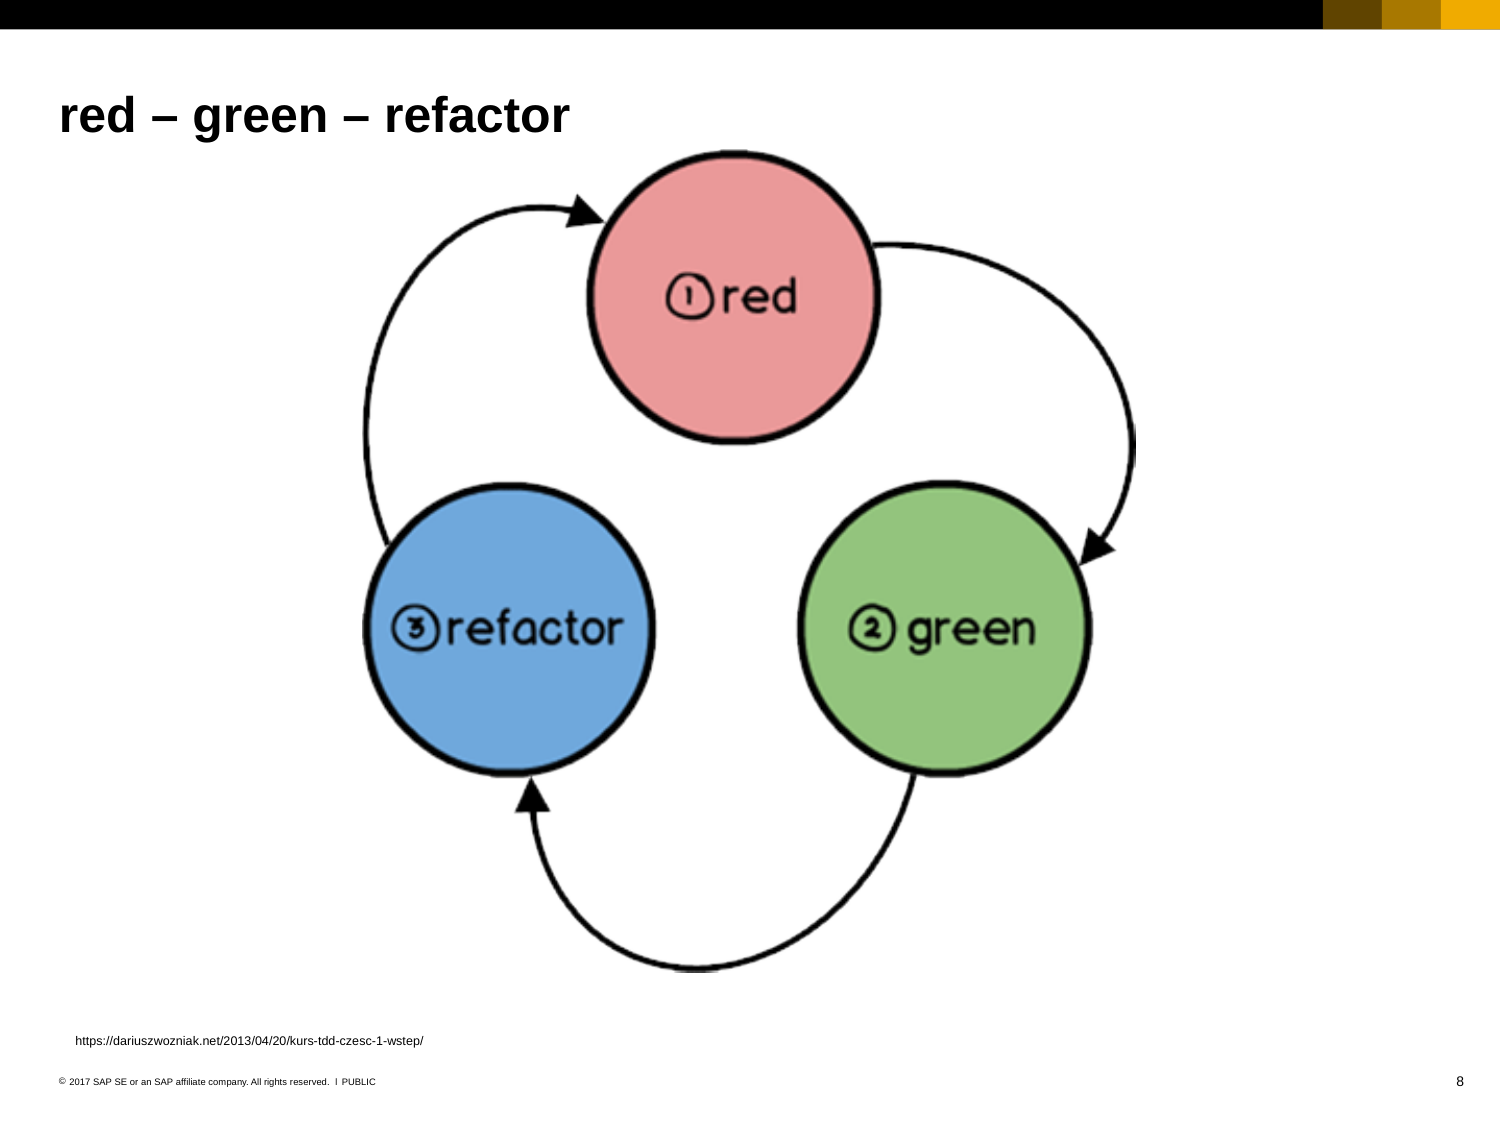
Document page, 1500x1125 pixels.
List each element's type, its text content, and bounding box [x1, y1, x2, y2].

text_box https://dariuszwozniak.net/2013/04/20/kurs-tdd-czesc-1-wstep/ [60, 1025, 439, 1056]
picture [362, 149, 1136, 974]
title red – green – refactor [59, 82, 1441, 144]
